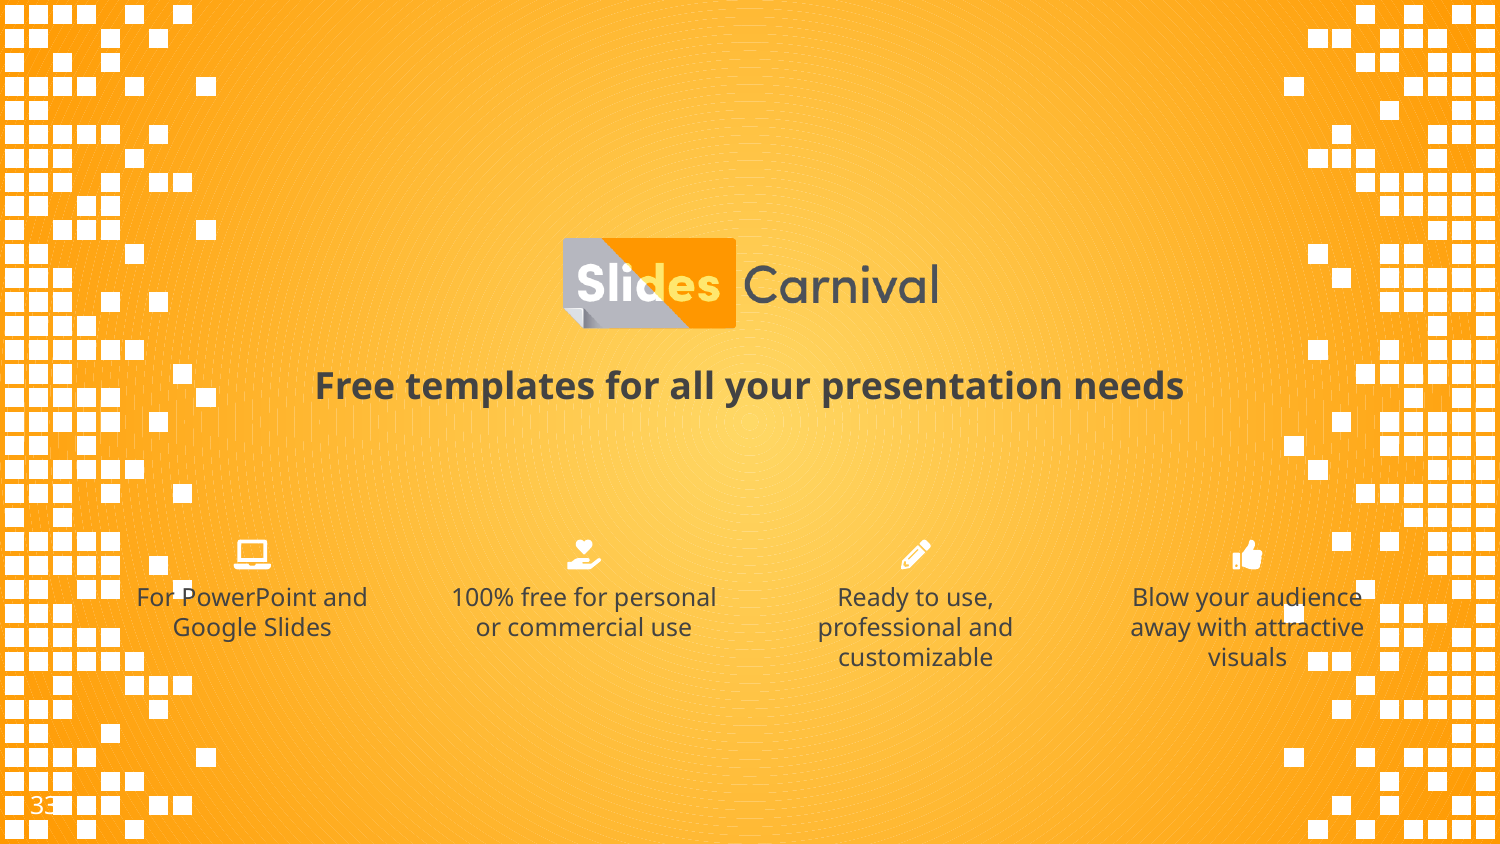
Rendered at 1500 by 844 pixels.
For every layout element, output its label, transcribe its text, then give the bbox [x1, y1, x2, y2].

text_box Free templates for all your presentation needs [181, 362, 1319, 407]
slide_number 33 [15, 774, 105, 839]
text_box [113, 539, 1387, 687]
picture [561, 237, 939, 329]
